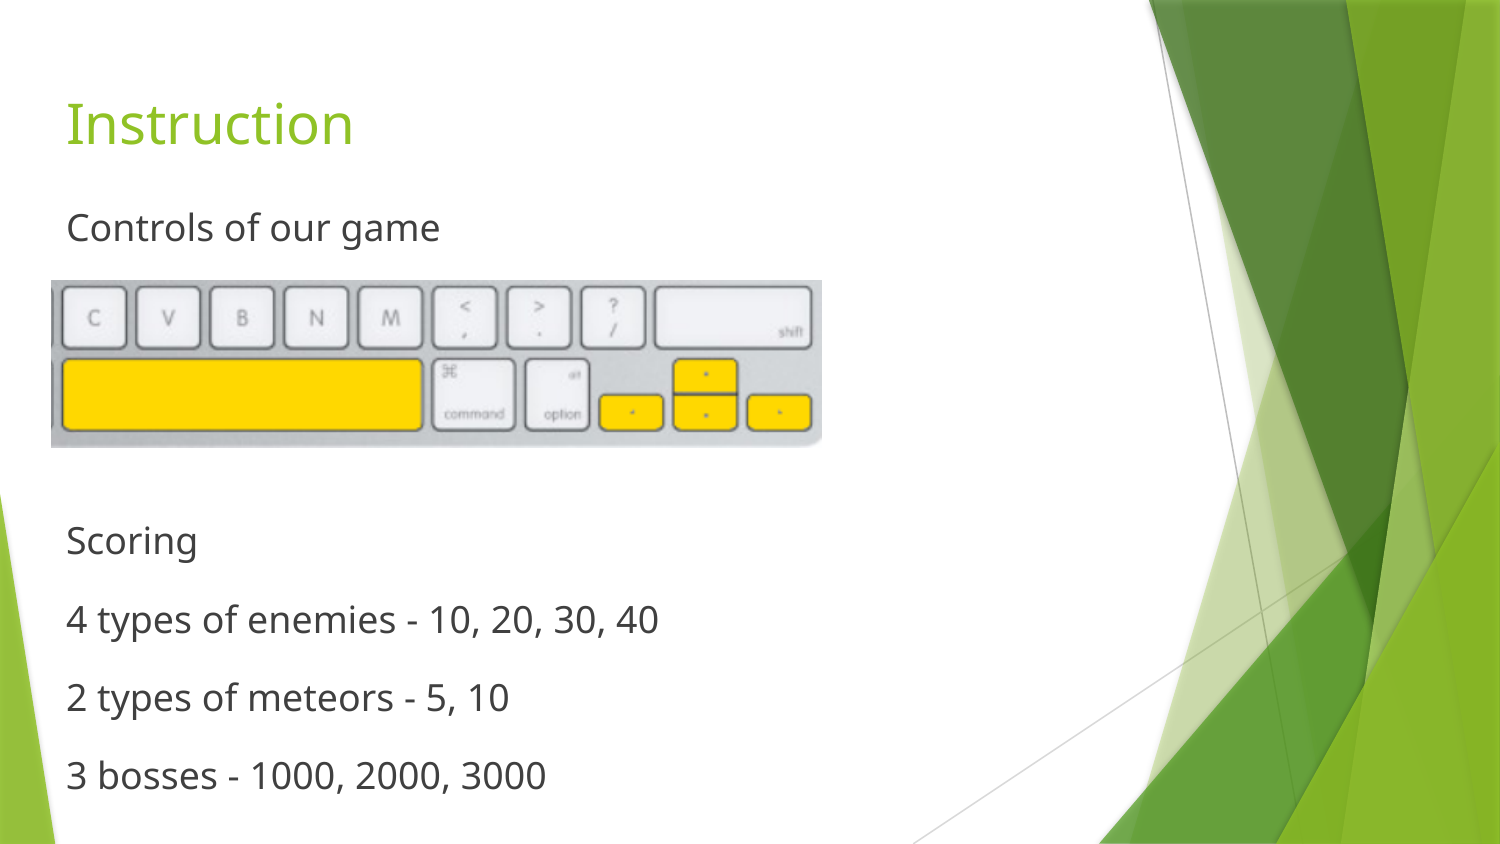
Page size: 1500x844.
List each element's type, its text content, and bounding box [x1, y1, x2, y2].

list Controls of our game Scoring 4 types of enemies - 10, 20, 30, 40 2 types of meteors - 5, 10 3 bosses - 1000, 2000, 3000 [51, 189, 1449, 750]
picture [50, 280, 822, 449]
title Instruction [51, 72, 1449, 167]
